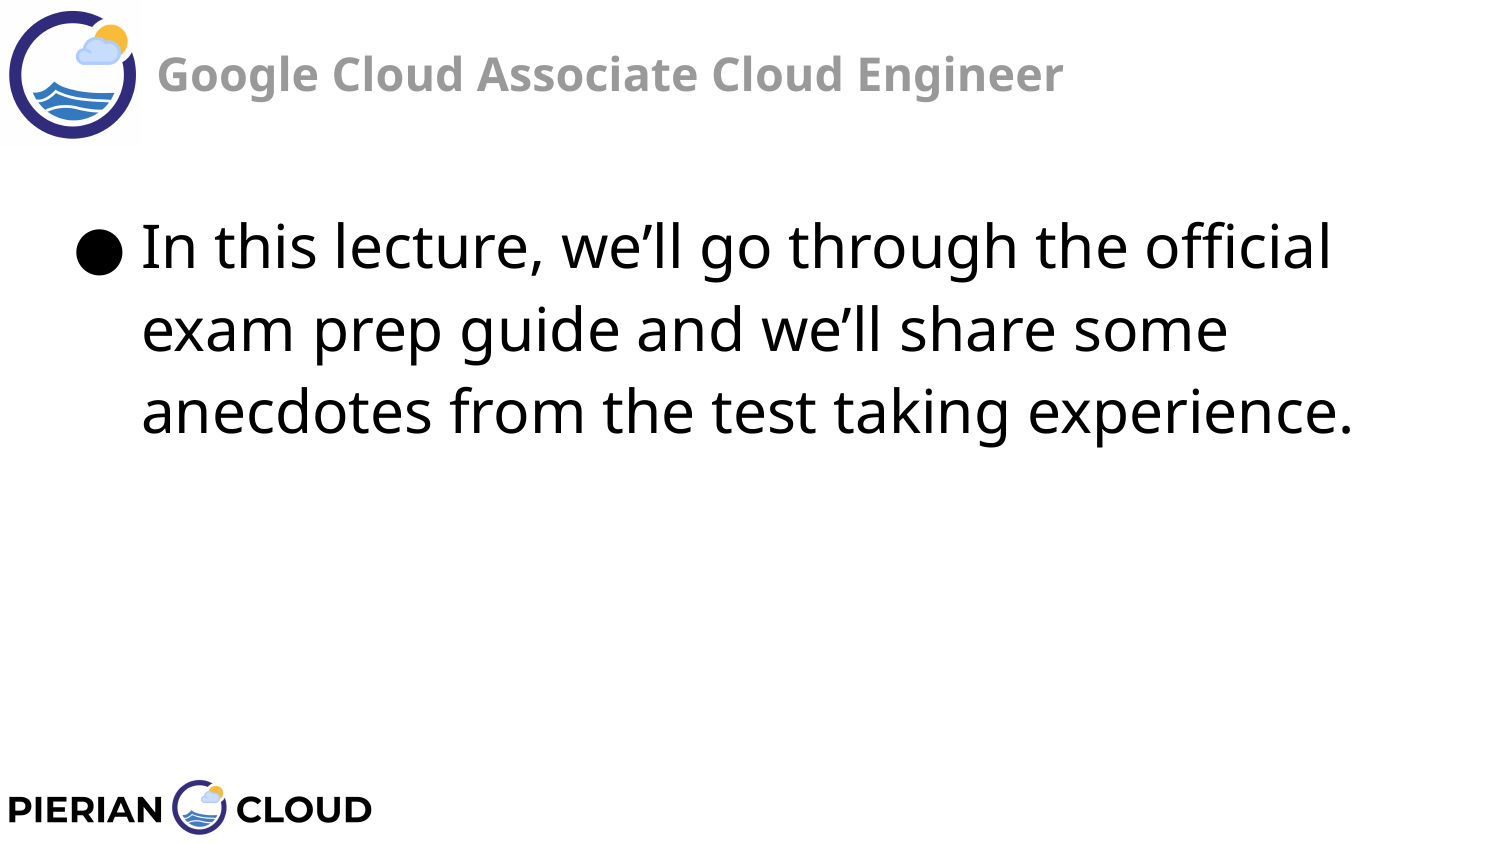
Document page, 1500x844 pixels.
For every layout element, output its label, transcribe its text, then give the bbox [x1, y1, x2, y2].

picture [0, 758, 375, 844]
title Google Cloud Associate Cloud Engineer [146, 25, 1420, 120]
subtitle In this lecture, we’ll go through the official exam prep guide and we’ll share some anecdotes from the test taking experience. [51, 189, 1476, 802]
picture [0, 0, 142, 146]
